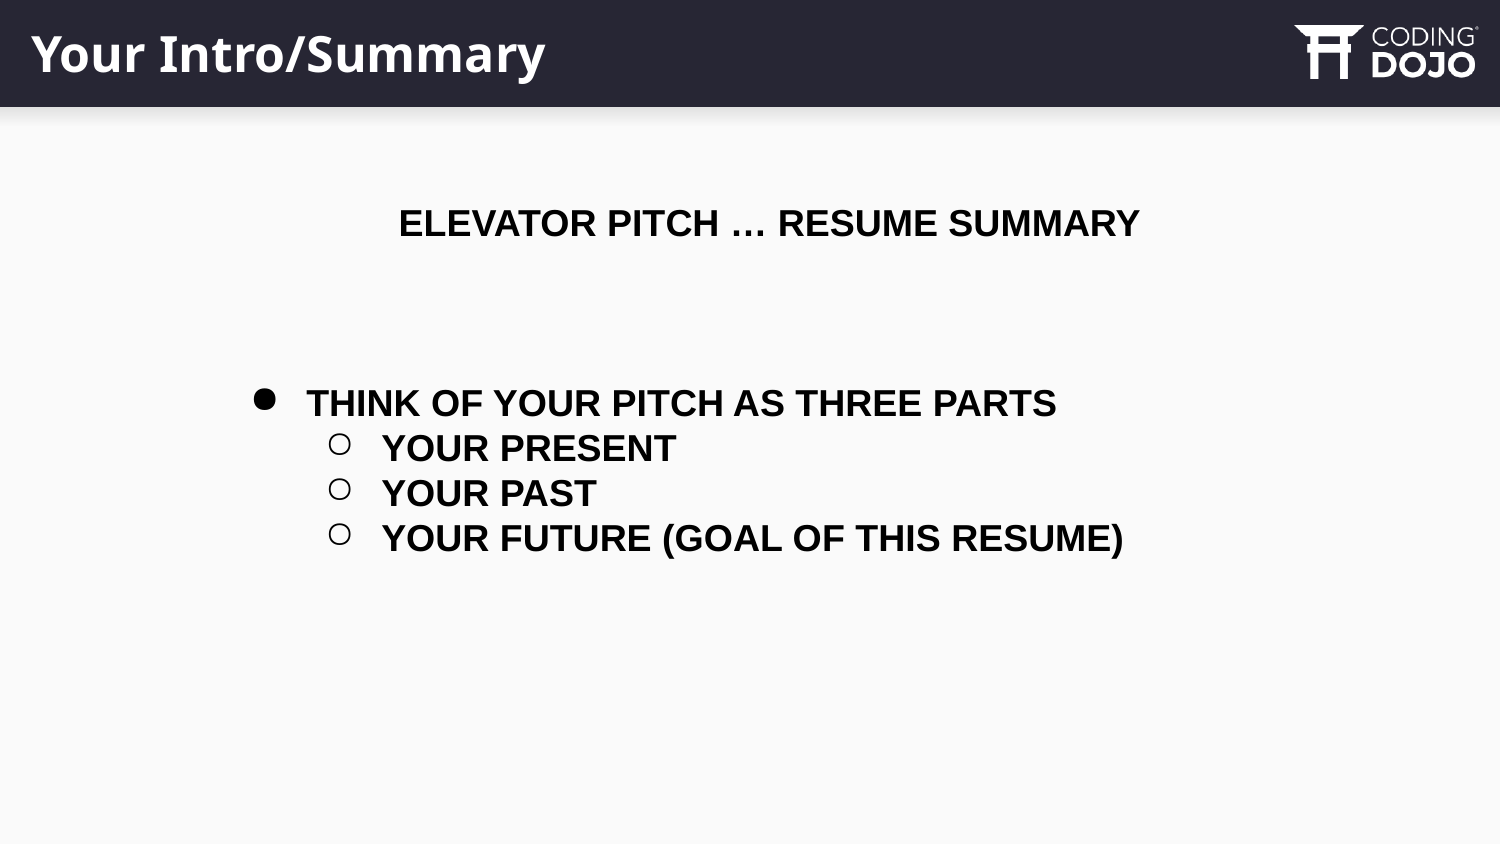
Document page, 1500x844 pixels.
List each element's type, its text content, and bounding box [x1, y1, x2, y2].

text_box ELEVATOR PITCH … RESUME SUMMARY THINK OF YOUR PITCH AS THREE PARTS YOUR PRESENT YOUR PAST YOUR FUTURE (GOAL OF THIS RESUME) [216, 184, 1334, 642]
title Your Intro/Summary [16, 2, 1464, 102]
picture [1464, 25, 1479, 79]
